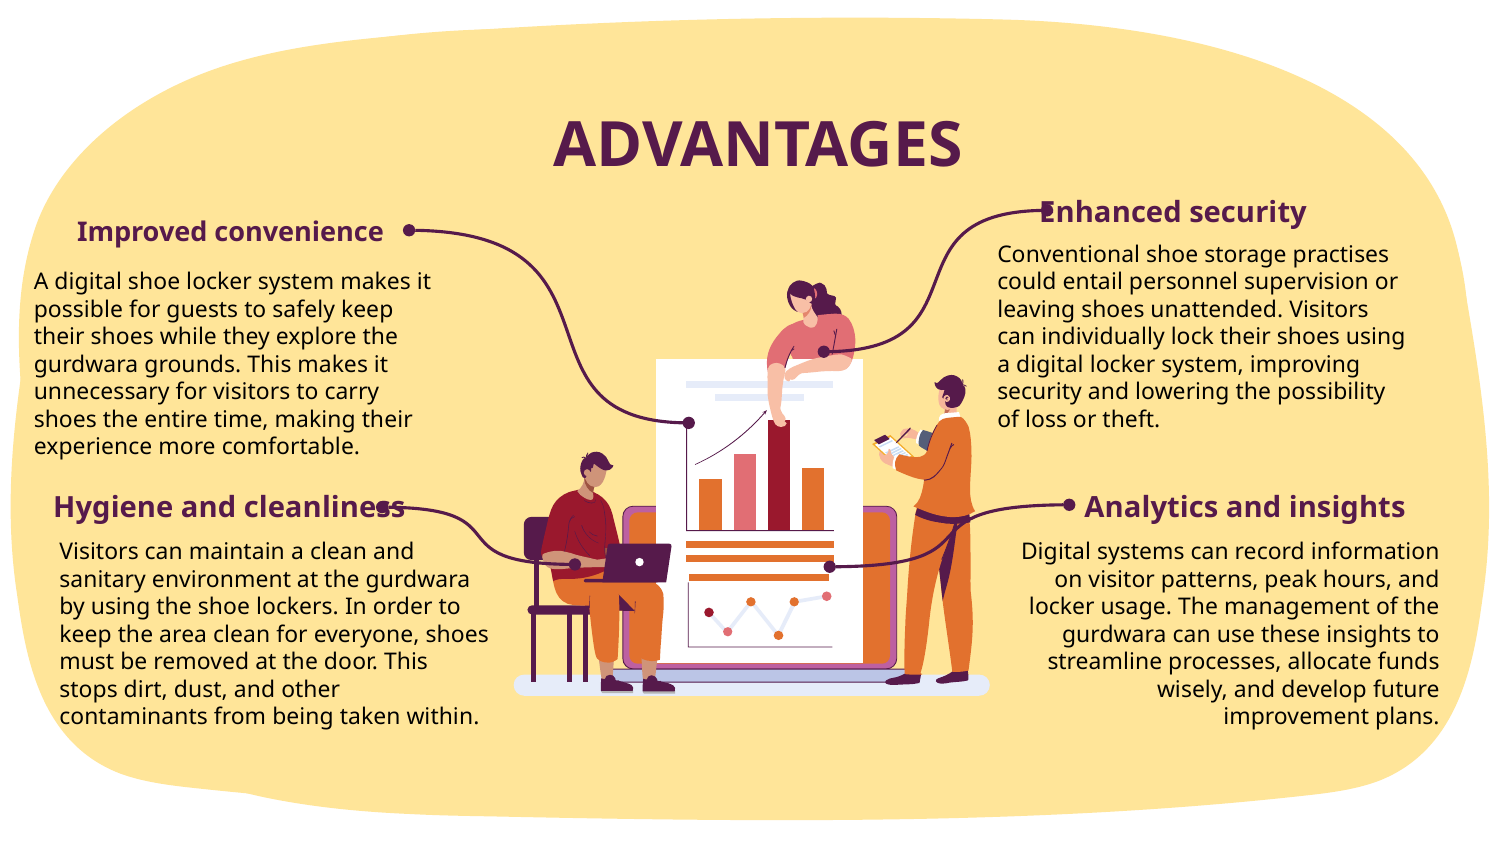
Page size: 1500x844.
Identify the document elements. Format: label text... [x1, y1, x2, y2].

subtitle Digital systems can record information on visitor patterns, peak hours, and locker usage. The management of the gurdwara can use these insights to streamline processes, allocate funds wisely, and develop future improvement plans. [1004, 521, 1456, 637]
subtitle Visitors can maintain a clean and sanitary environment at the gurdwara by using the shoe lockers. In order to keep the area clean for everyone, shoes must be removed at the door. This stops dirt, dust, and other contaminants from being taken within. [44, 527, 508, 637]
title Analytics and insights [1069, 486, 1447, 527]
title Hygiene and cleanliness [38, 486, 448, 527]
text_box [513, 280, 991, 696]
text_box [823, 210, 1048, 352]
title Improved convenience [62, 210, 410, 251]
title ADVANTAGES [118, 88, 1382, 167]
subtitle Conventional shoe storage practises could entail personnel supervision or leaving shoes unattended. Visitors can individually lock their shoes using a digital locker system, improving security and lowering the possibility of loss or theft. [995, 224, 1424, 489]
subtitle A digital shoe locker system makes it possible for guests to safely keep their shoes while they explore the gurdwara grounds. This makes it unnecessary for visitors to carry shoes the entire time, making their experience more comfortable. [18, 251, 453, 475]
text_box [408, 229, 689, 424]
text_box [381, 506, 576, 565]
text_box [829, 504, 1070, 568]
title Enhanced security [1018, 190, 1323, 231]
